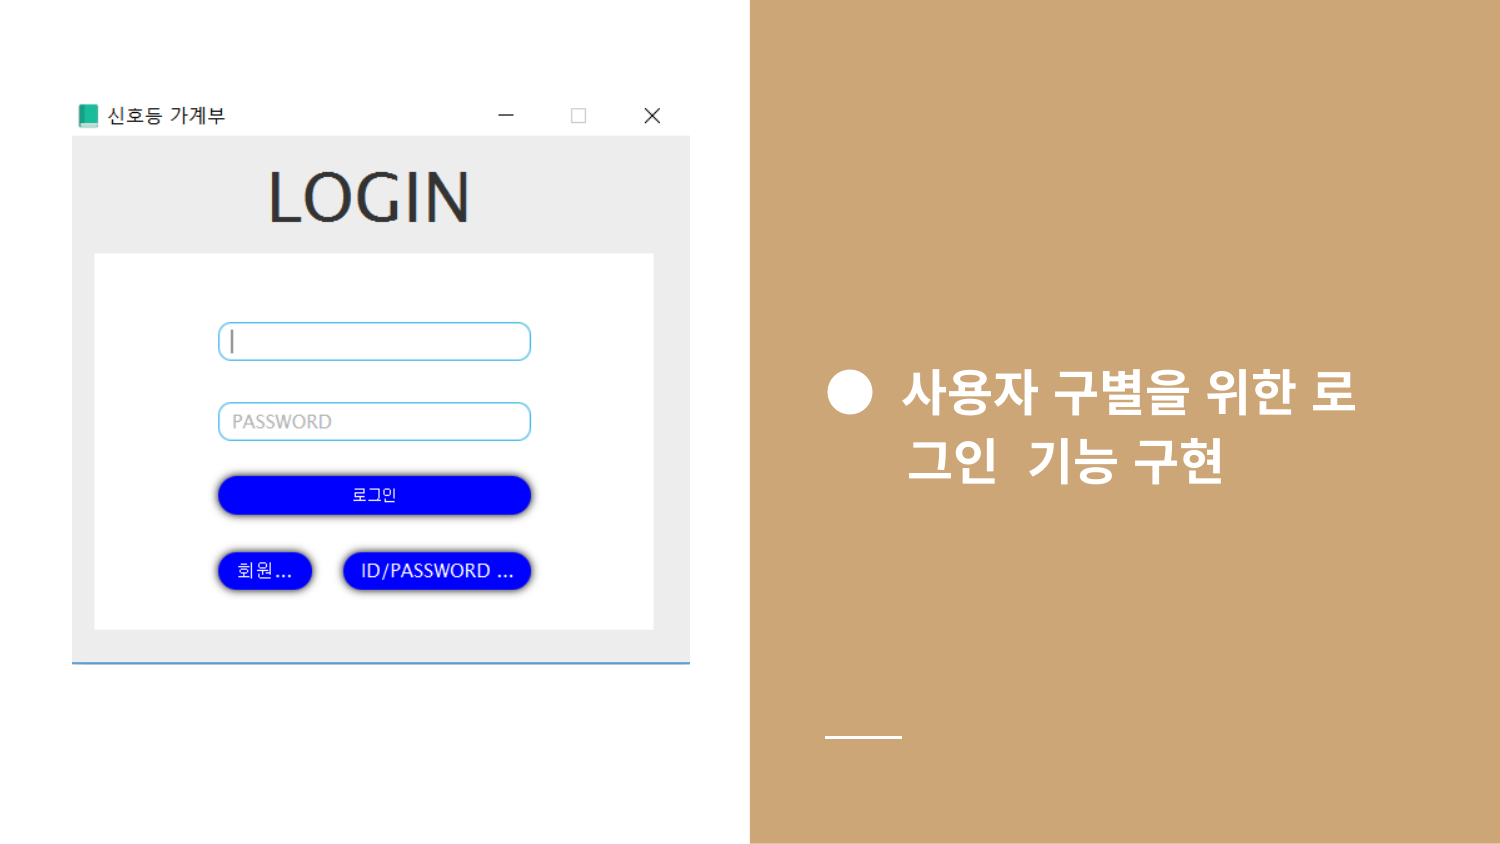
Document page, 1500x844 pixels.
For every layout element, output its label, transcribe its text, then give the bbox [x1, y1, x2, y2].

list ● 사용자 구별을 위한 로 그인 기능 구현 [810, 118, 1440, 725]
picture [71, 97, 690, 666]
